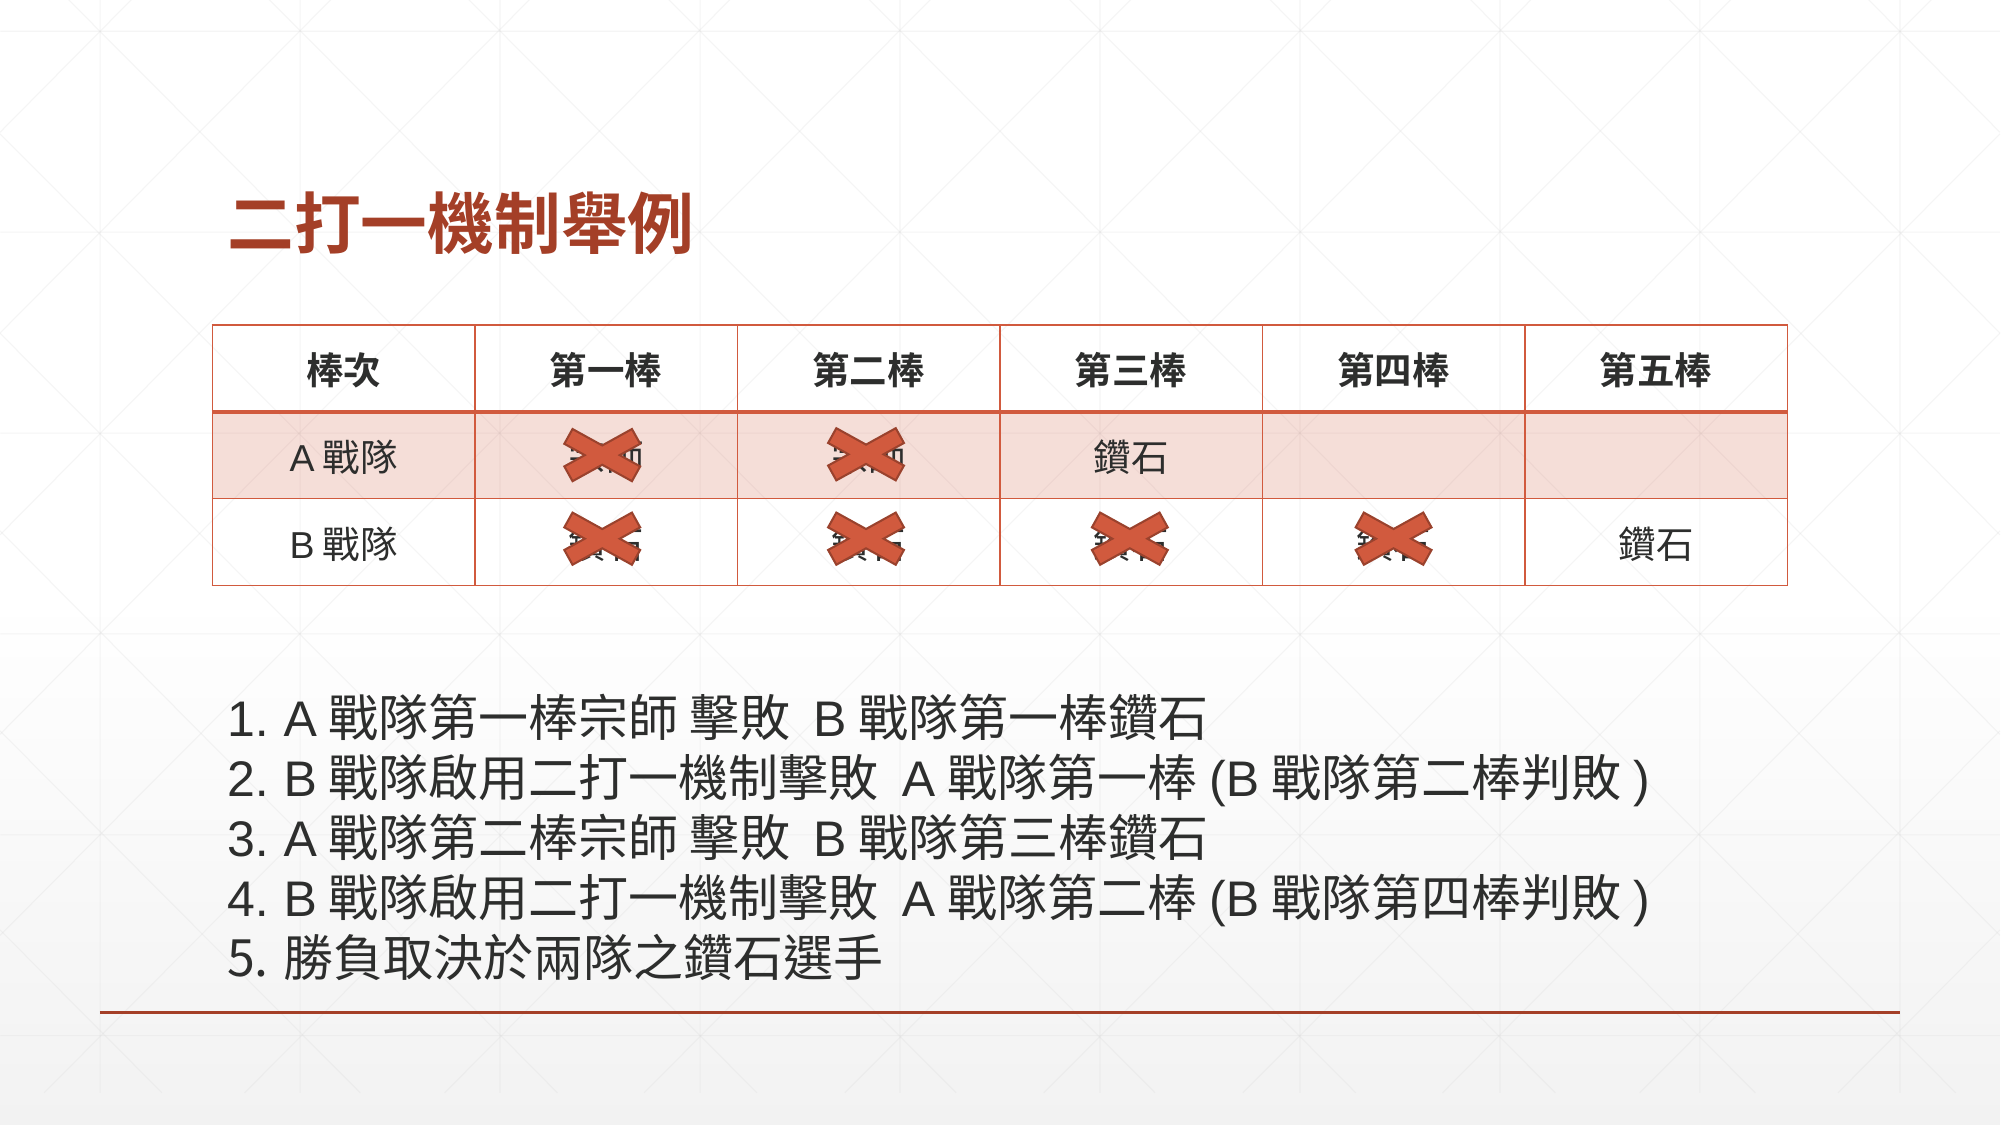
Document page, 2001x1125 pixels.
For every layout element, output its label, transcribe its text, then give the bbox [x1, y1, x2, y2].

table_cell [1263, 414, 1524, 498]
table_cell B戰隊 [213, 499, 474, 585]
table_header 第一棒 [476, 326, 737, 410]
text_box [1354, 511, 1433, 567]
title 二打一機制舉例 [212, 82, 1788, 271]
table_header 棒次 [213, 326, 474, 410]
table_cell 鑽石 [1001, 414, 1262, 498]
text_box [1090, 511, 1170, 567]
text_box [562, 511, 642, 567]
table_cell [1526, 414, 1787, 498]
text_box [562, 427, 642, 483]
table_cell 鑽石 [1263, 499, 1524, 585]
table_header 第三棒 [1001, 326, 1262, 410]
table_cell 宗師 [738, 414, 999, 498]
table_cell 鑽石 [1526, 499, 1787, 585]
table_header 第二棒 [738, 326, 999, 410]
table_cell 鑽石 [476, 499, 737, 585]
table_cell 鑽石 [1001, 499, 1262, 585]
table_cell A戰隊 [213, 414, 474, 498]
table_header 第四棒 [1263, 326, 1524, 410]
text_box [826, 511, 906, 567]
table_cell 宗師 [476, 414, 737, 498]
text_box [826, 426, 906, 482]
table_cell 鑽石 [738, 499, 999, 585]
table_header 第五棒 [1526, 326, 1787, 410]
text_box A戰隊第一棒宗師 擊敗 B戰隊第一棒鑽石 B戰隊啟用二打一機制擊敗 A戰隊第一棒(B戰隊第二棒判敗) A戰隊第二棒宗師 擊敗 B戰隊第三棒鑽石 B戰隊啟用二打一機制擊敗 A戰隊第二棒(B戰隊第四棒判敗) 勝負取決於兩隊之鑽石選手 [212, 678, 1803, 994]
